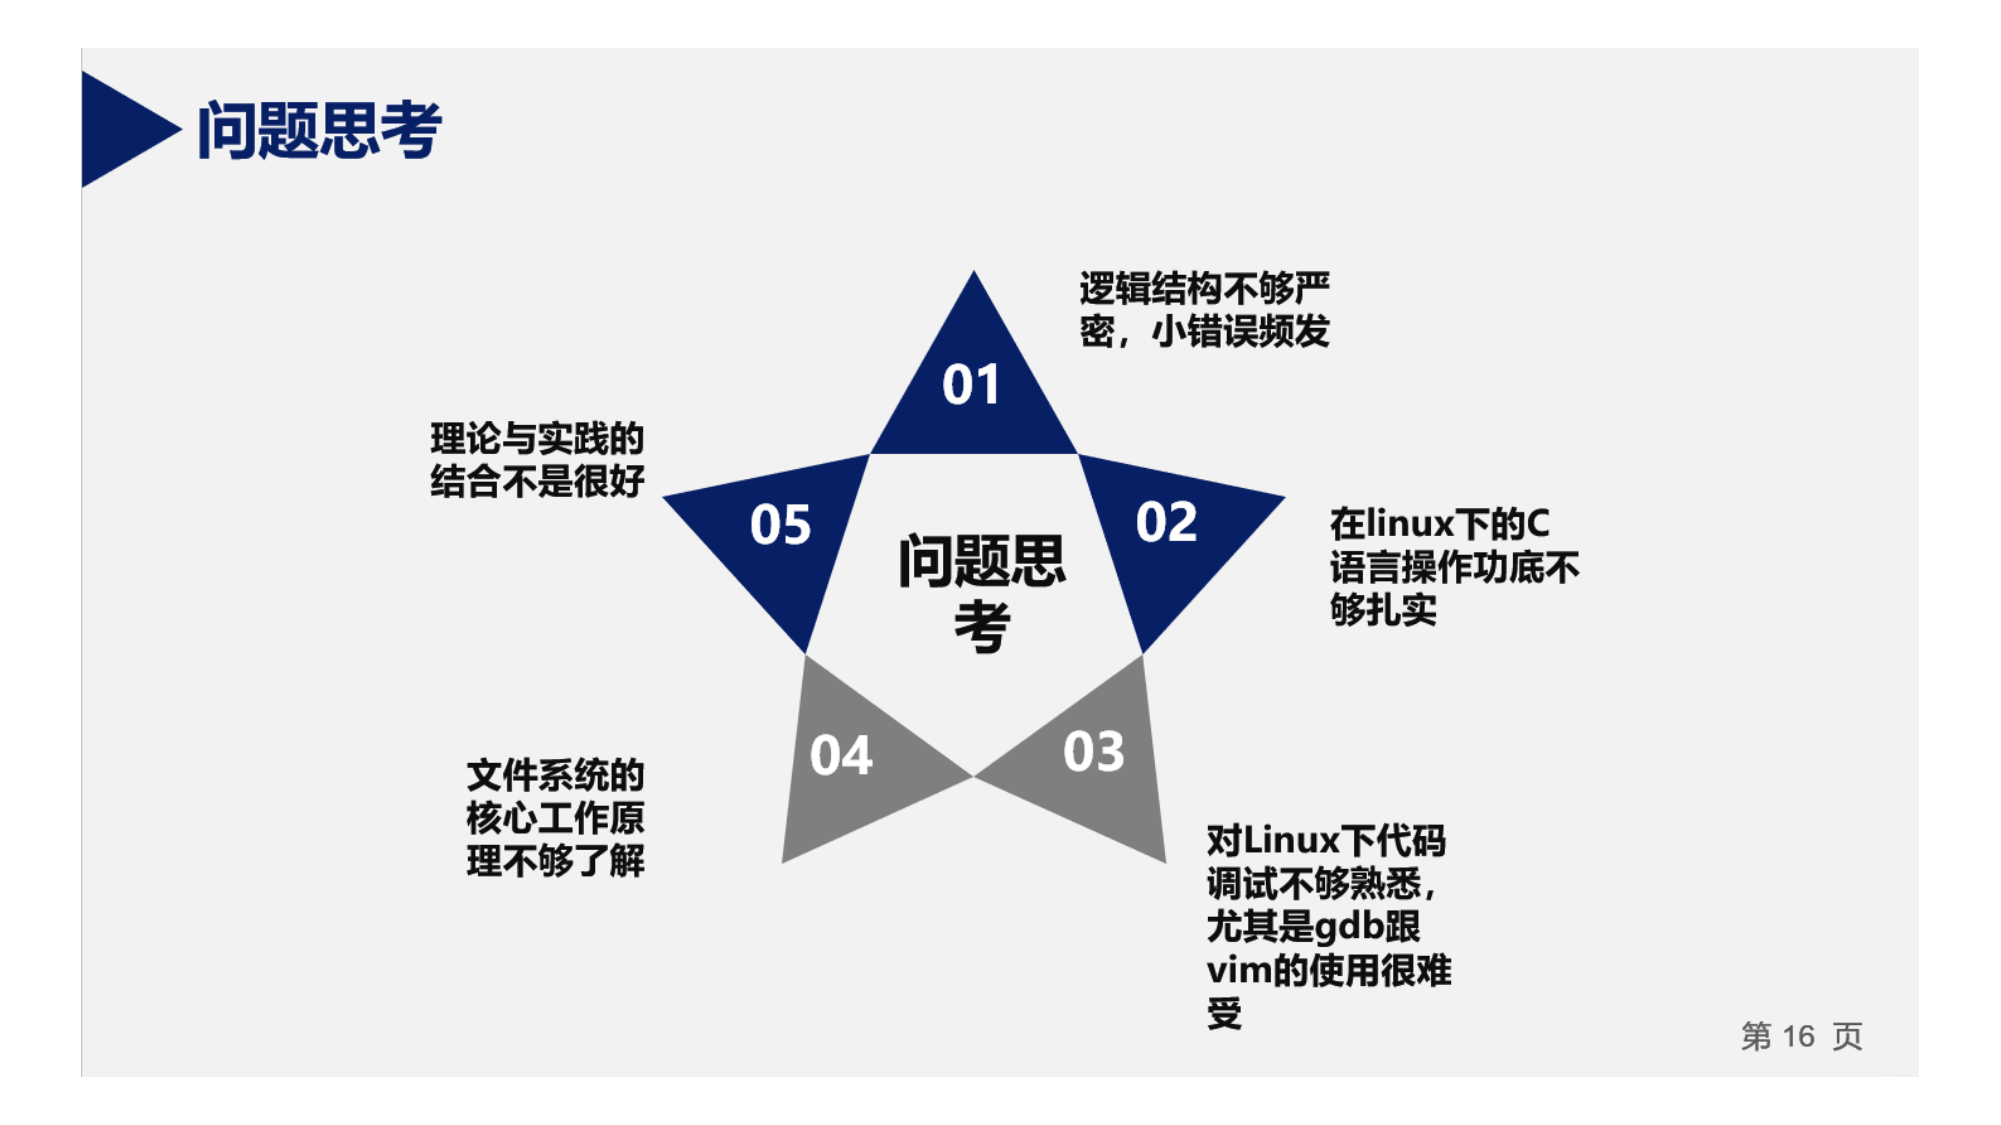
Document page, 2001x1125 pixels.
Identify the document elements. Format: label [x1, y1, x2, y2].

picture [81, 48, 1919, 1077]
